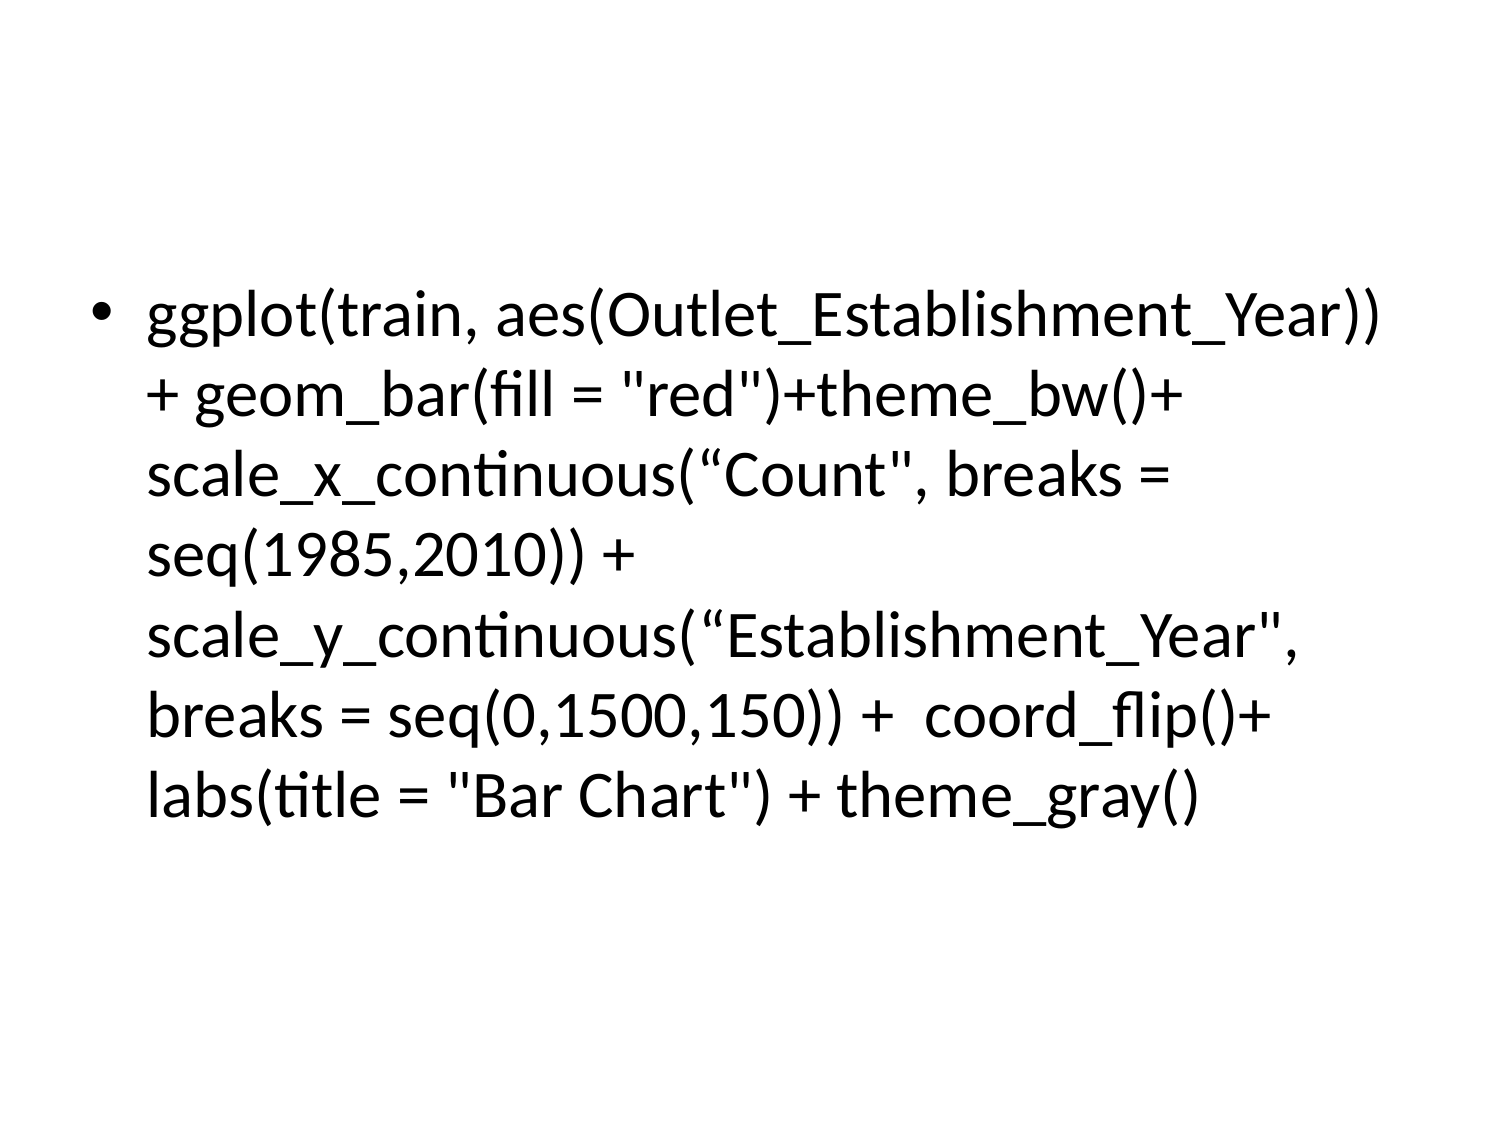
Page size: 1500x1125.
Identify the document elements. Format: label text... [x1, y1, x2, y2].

list ggplot(train, aes(Outlet_Establishment_Year)) + geom_bar(fill = "red")+theme_bw()+ scale_x_continuous(“Count", breaks = seq(1985,2010)) + scale_y_continuous(“Establishment_Year", breaks = seq(0,1500,150)) + coord_flip()+ labs(title = "Bar Chart") + theme_gray() [75, 262, 1425, 1005]
